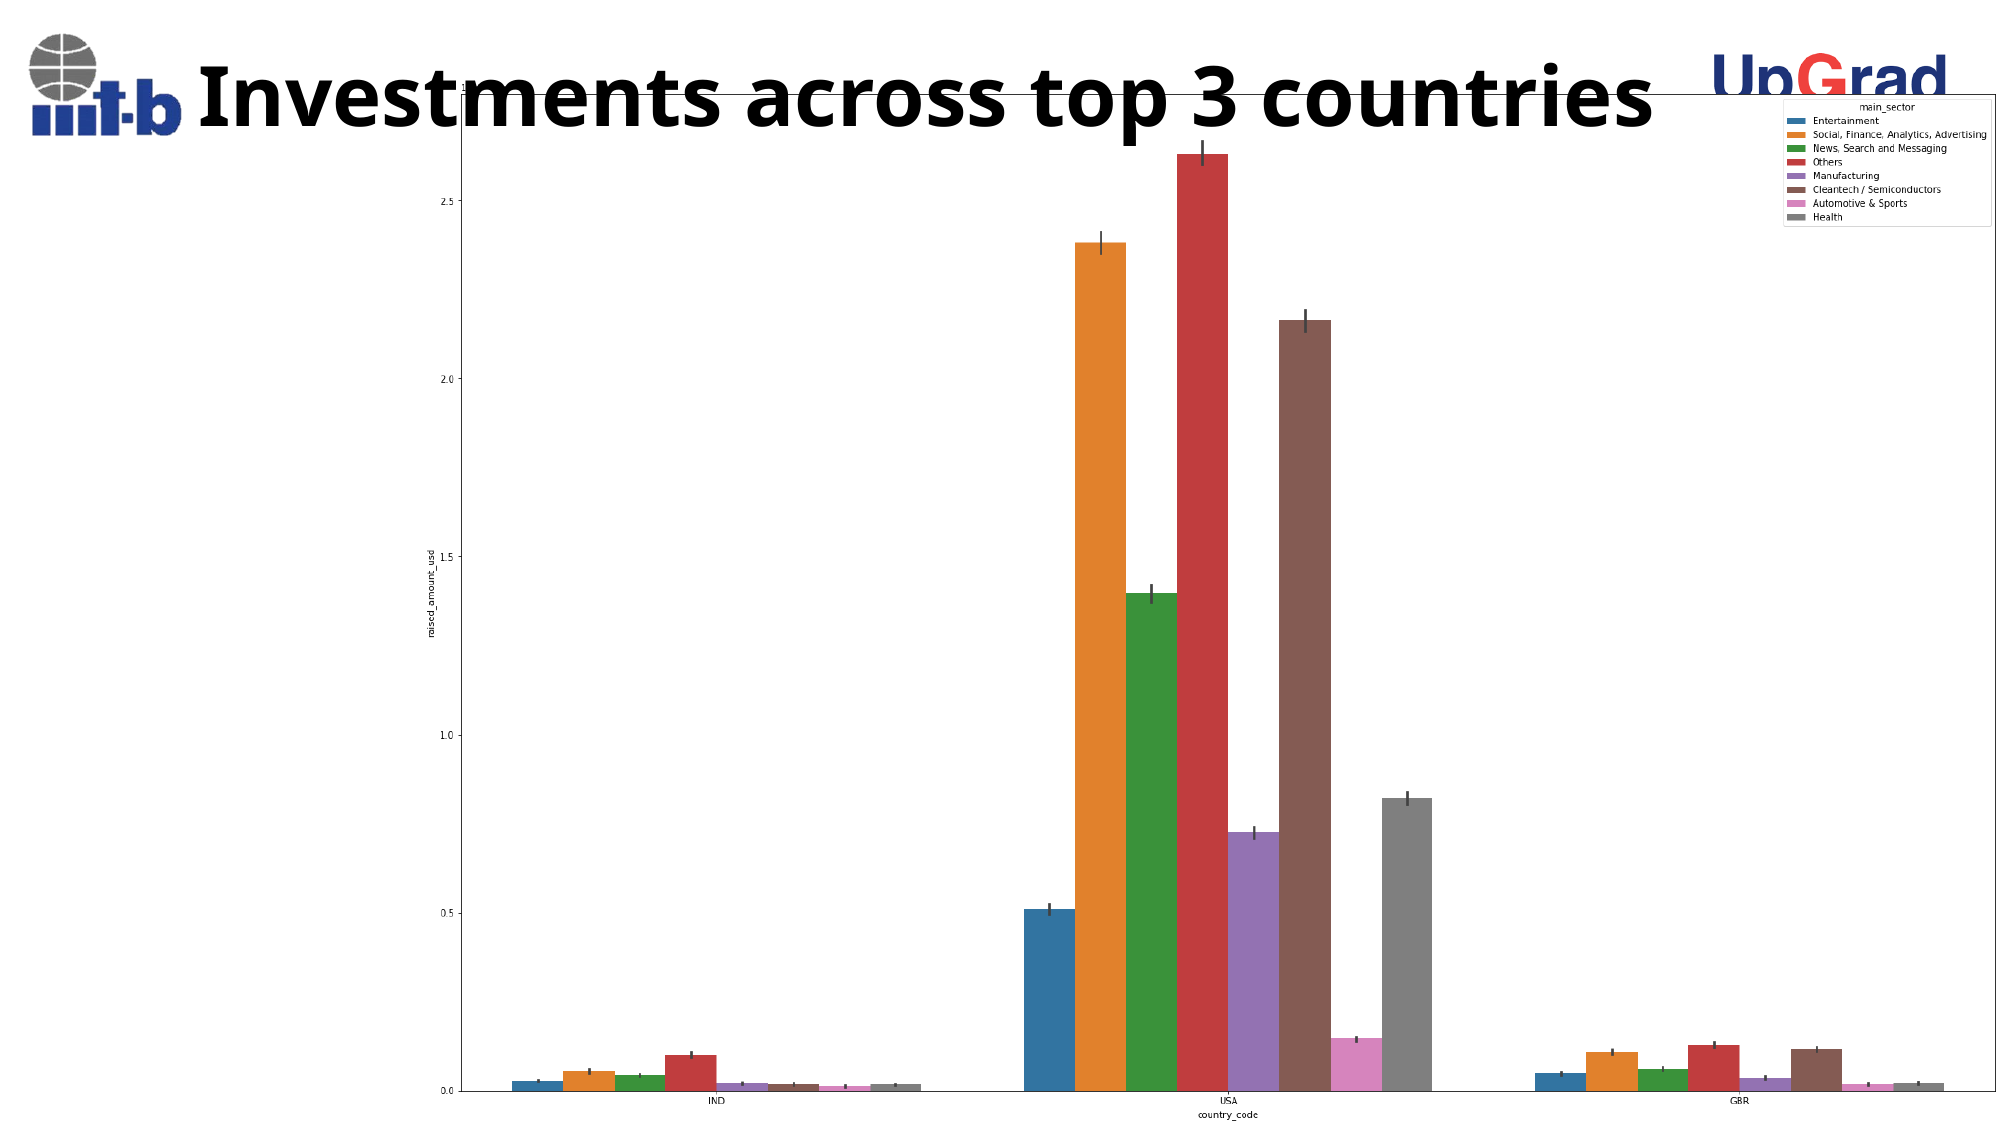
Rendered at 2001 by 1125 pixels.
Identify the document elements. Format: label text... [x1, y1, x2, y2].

title Investments across top 3 countries [183, 19, 1690, 181]
picture [0, 29, 183, 163]
picture [1714, 53, 1952, 77]
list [419, 77, 2000, 1125]
